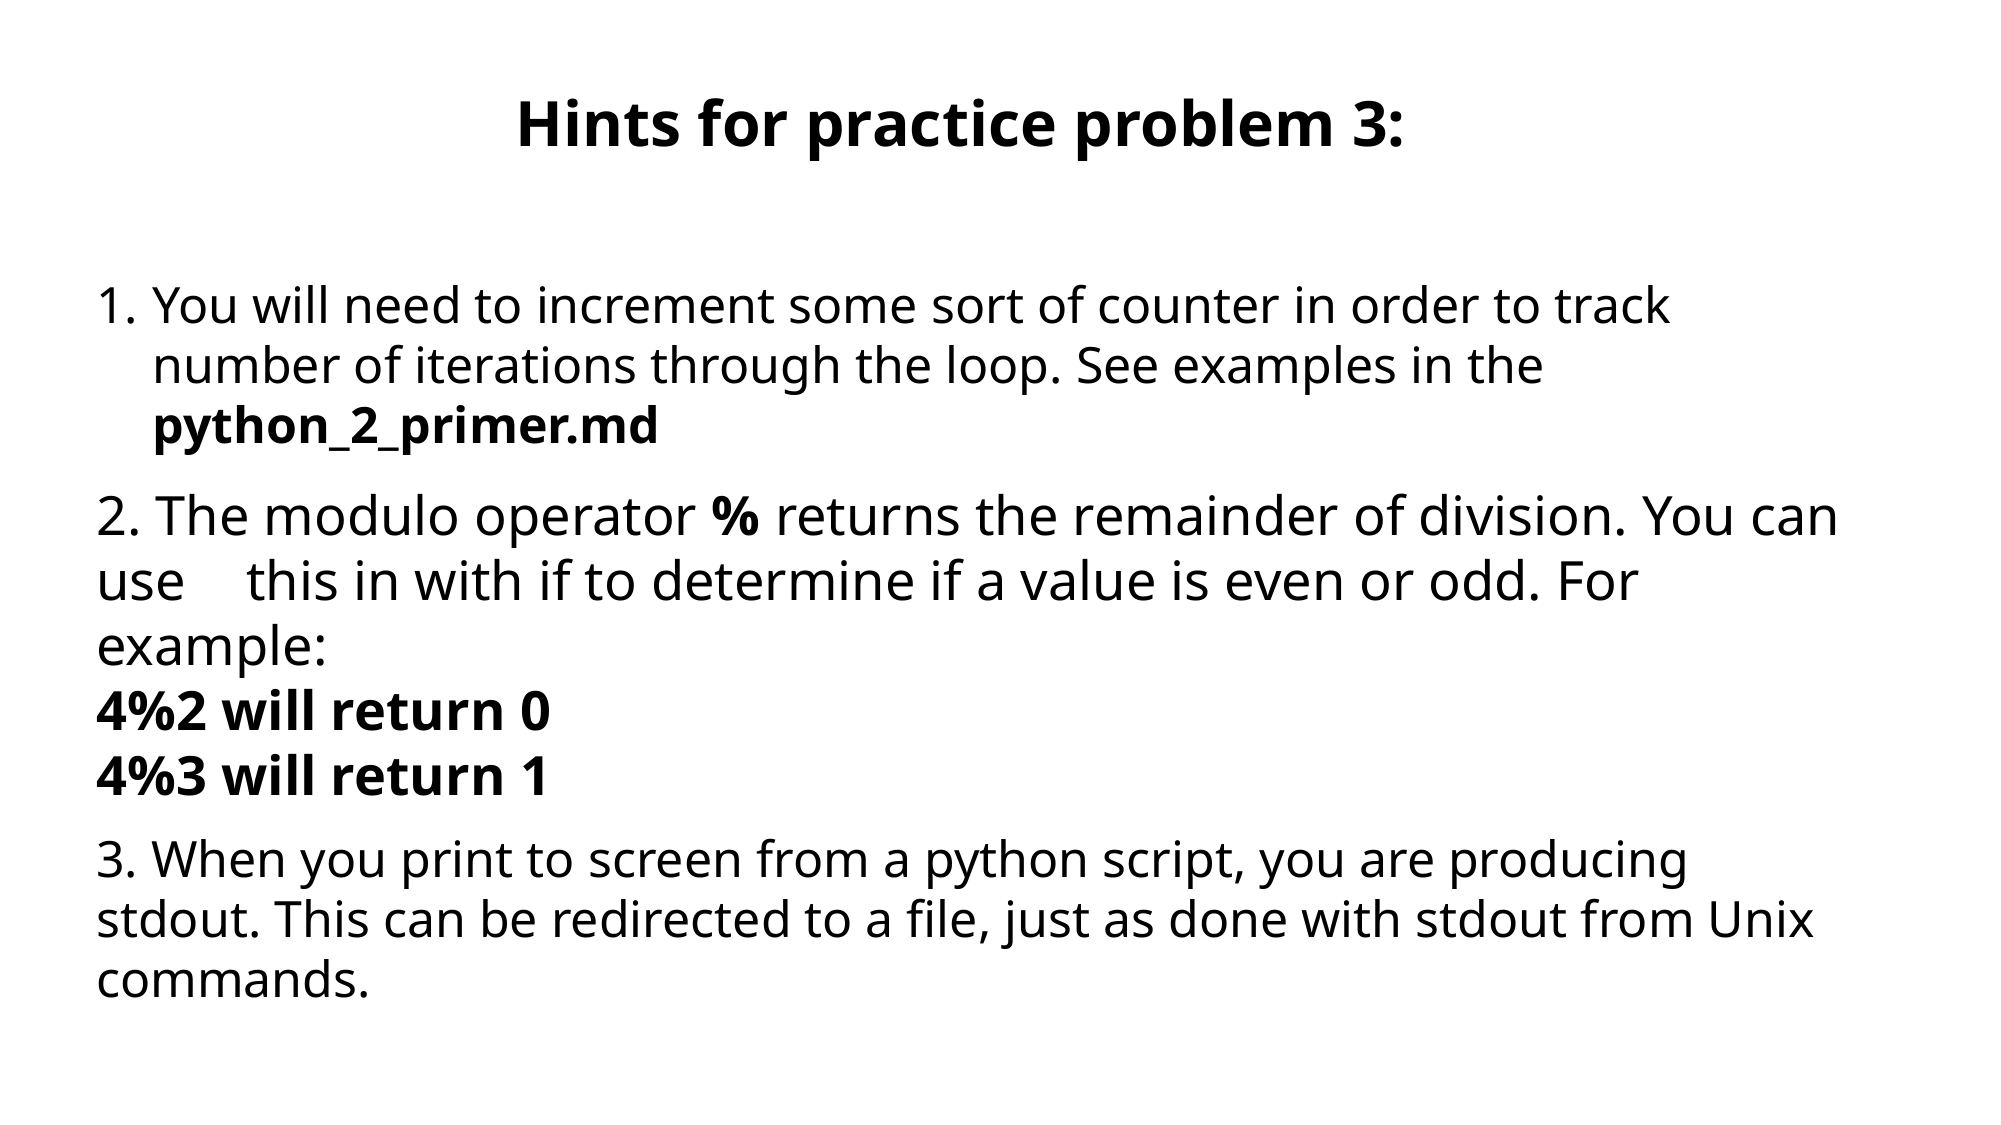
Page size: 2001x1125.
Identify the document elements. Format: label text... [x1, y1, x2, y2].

text_box You will need to increment some sort of counter in order to track number of iterations through the loop. See examples in the python_2_primer.md [81, 265, 1875, 474]
text_box 2. The modulo operator % returns the remainder of division. You can use this in with if to determine if a value is even or odd. For example: 4%2 will return 0 4%3 will return 1 [81, 474, 1875, 814]
text_box 3. When you print to screen from a python script, you are producing stdout. This can be redirected to a file, just as done with stdout from Unix commands. [81, 820, 1875, 1076]
text_box Hints for practice problem 3: [501, 76, 1422, 167]
